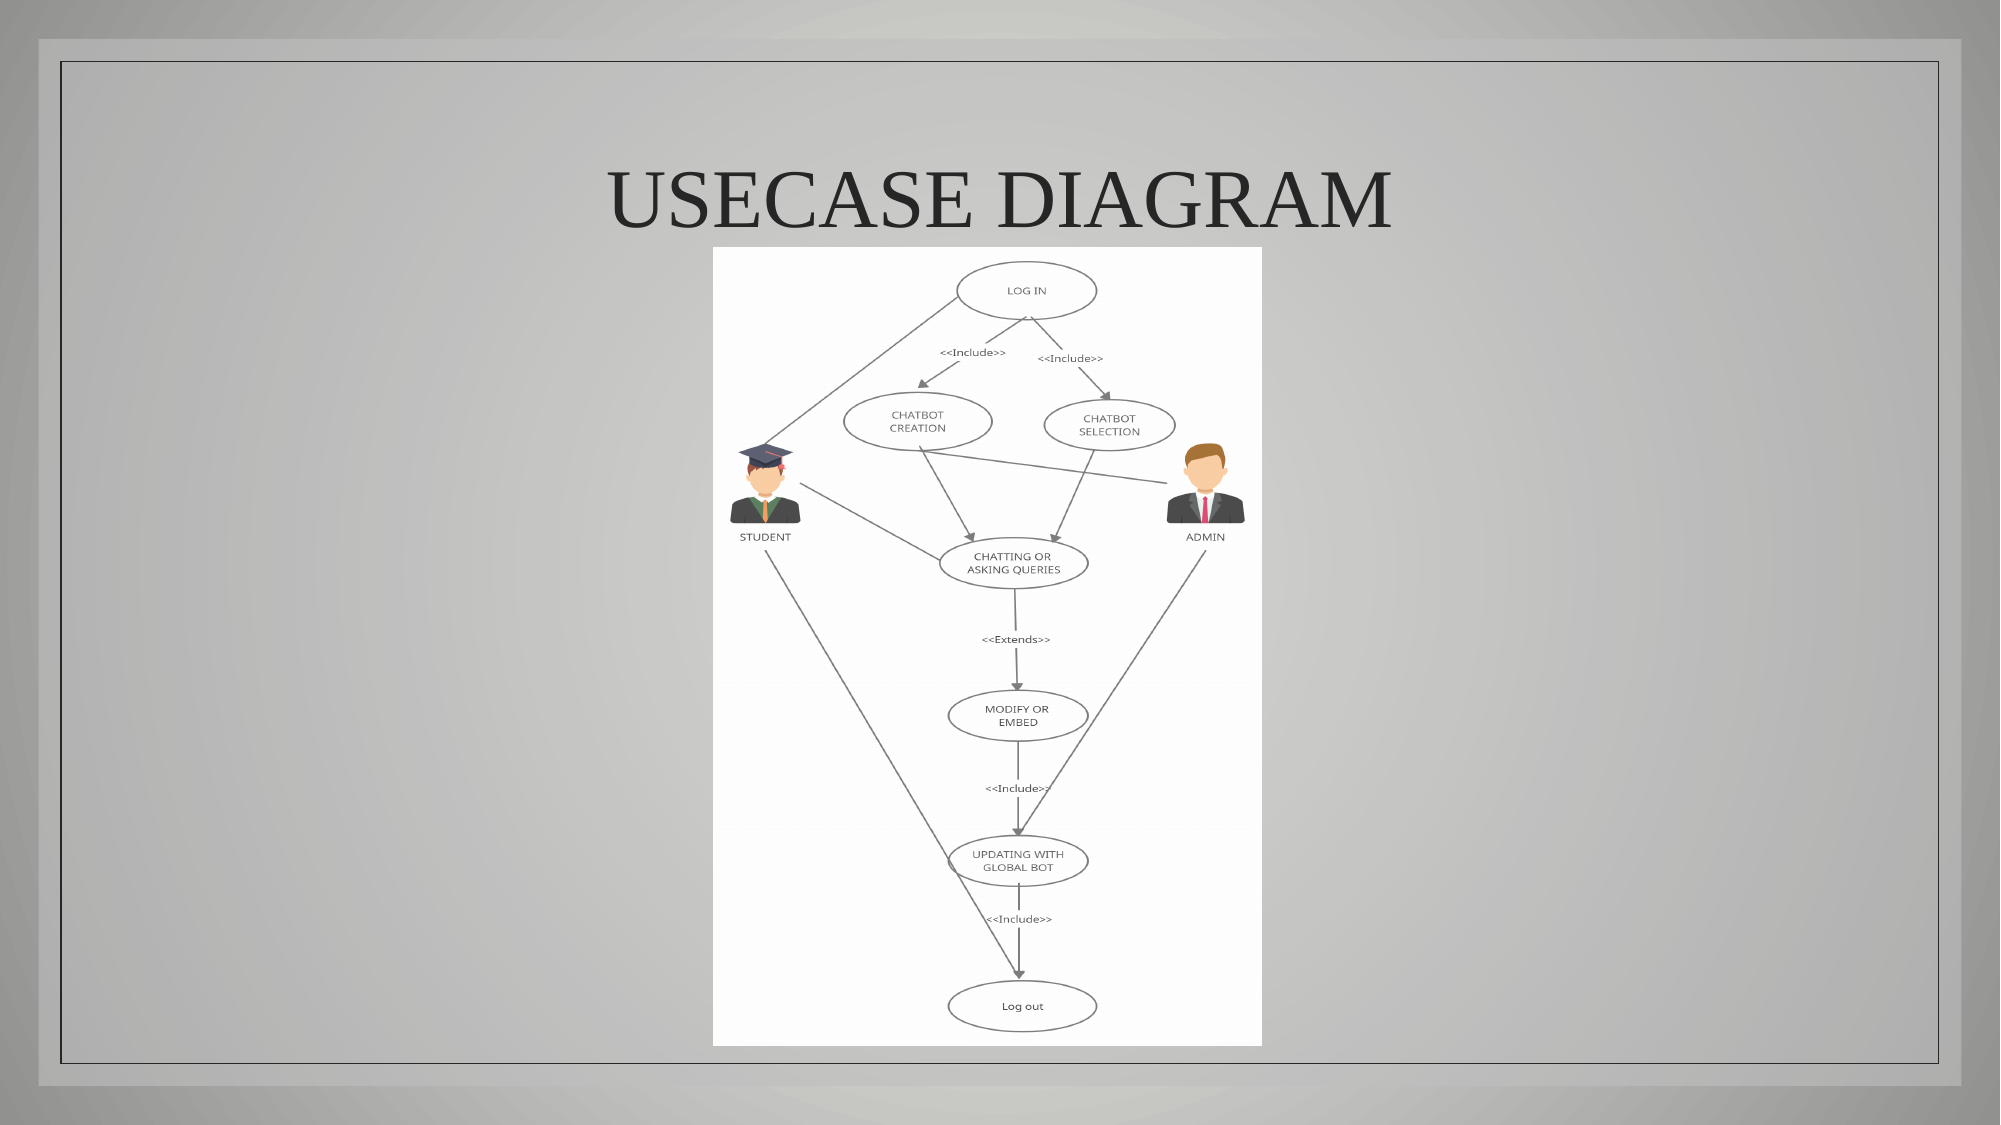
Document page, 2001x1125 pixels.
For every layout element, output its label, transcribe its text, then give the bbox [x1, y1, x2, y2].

title USECASE DIAGRAM [174, 105, 1825, 297]
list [713, 247, 1262, 1046]
